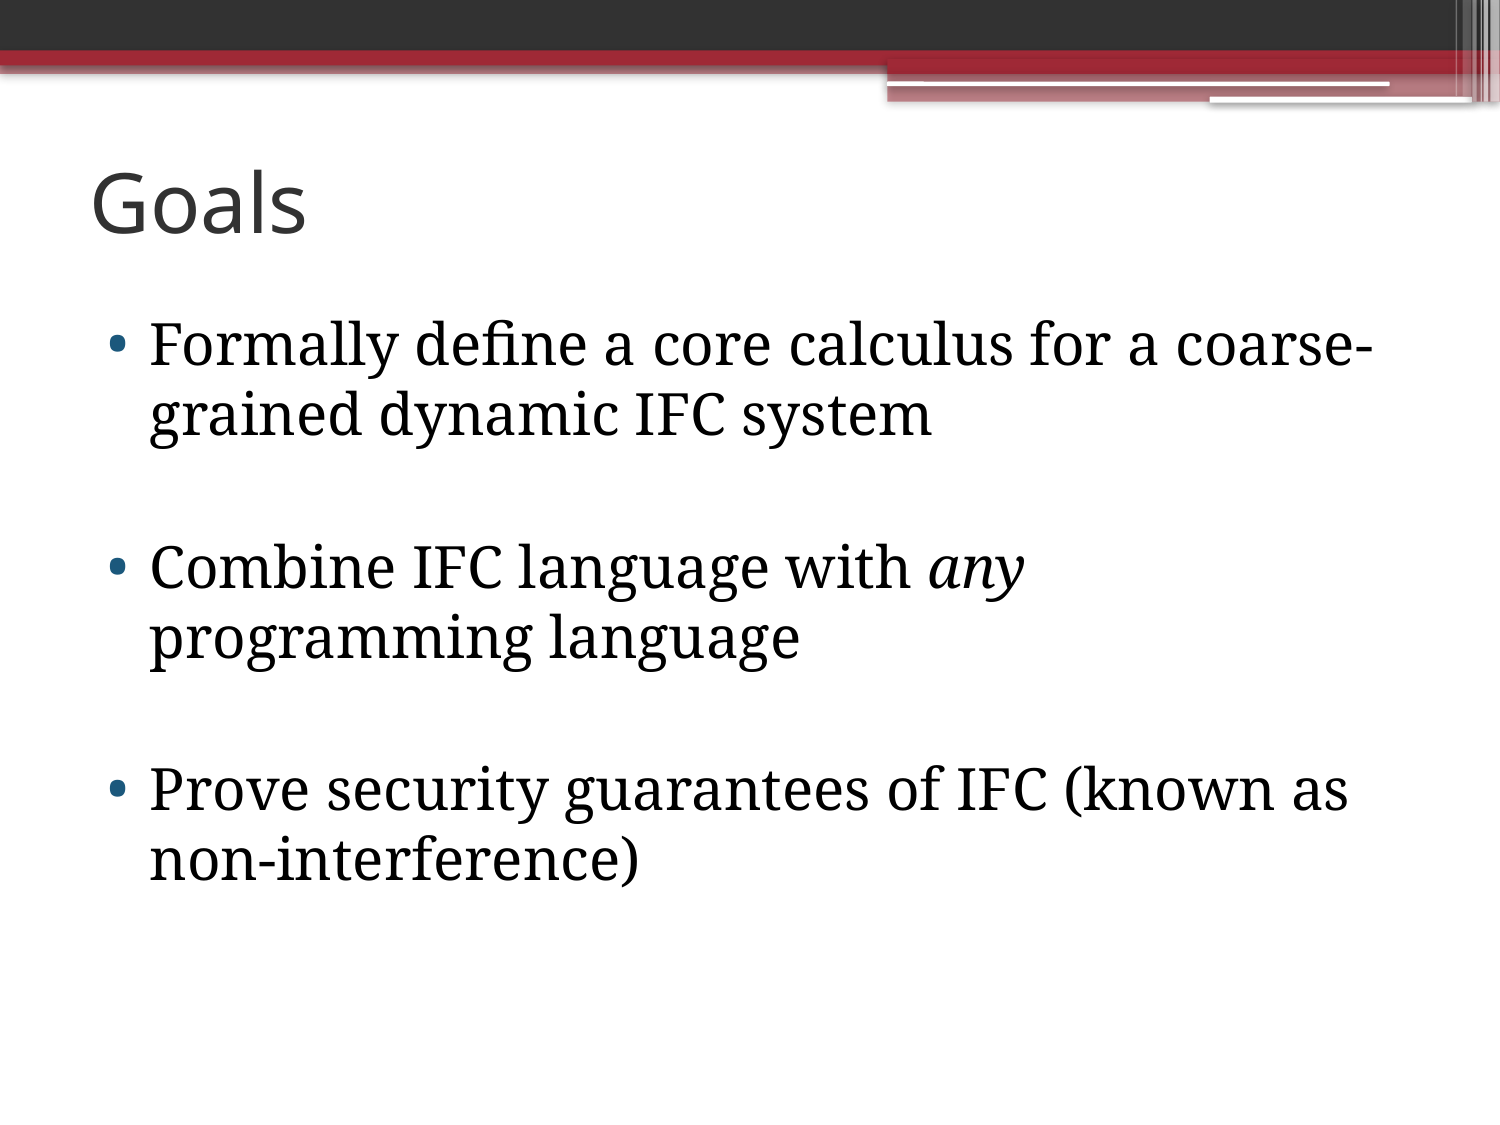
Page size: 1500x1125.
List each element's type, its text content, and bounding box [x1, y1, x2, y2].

list Formally define a core calculus for a coarse-grained dynamic IFC system Combine IFC language with any programming language Prove security guarantees of IFC (known as non-interference) [75, 299, 1425, 1079]
title Goals [75, 112, 1425, 288]
